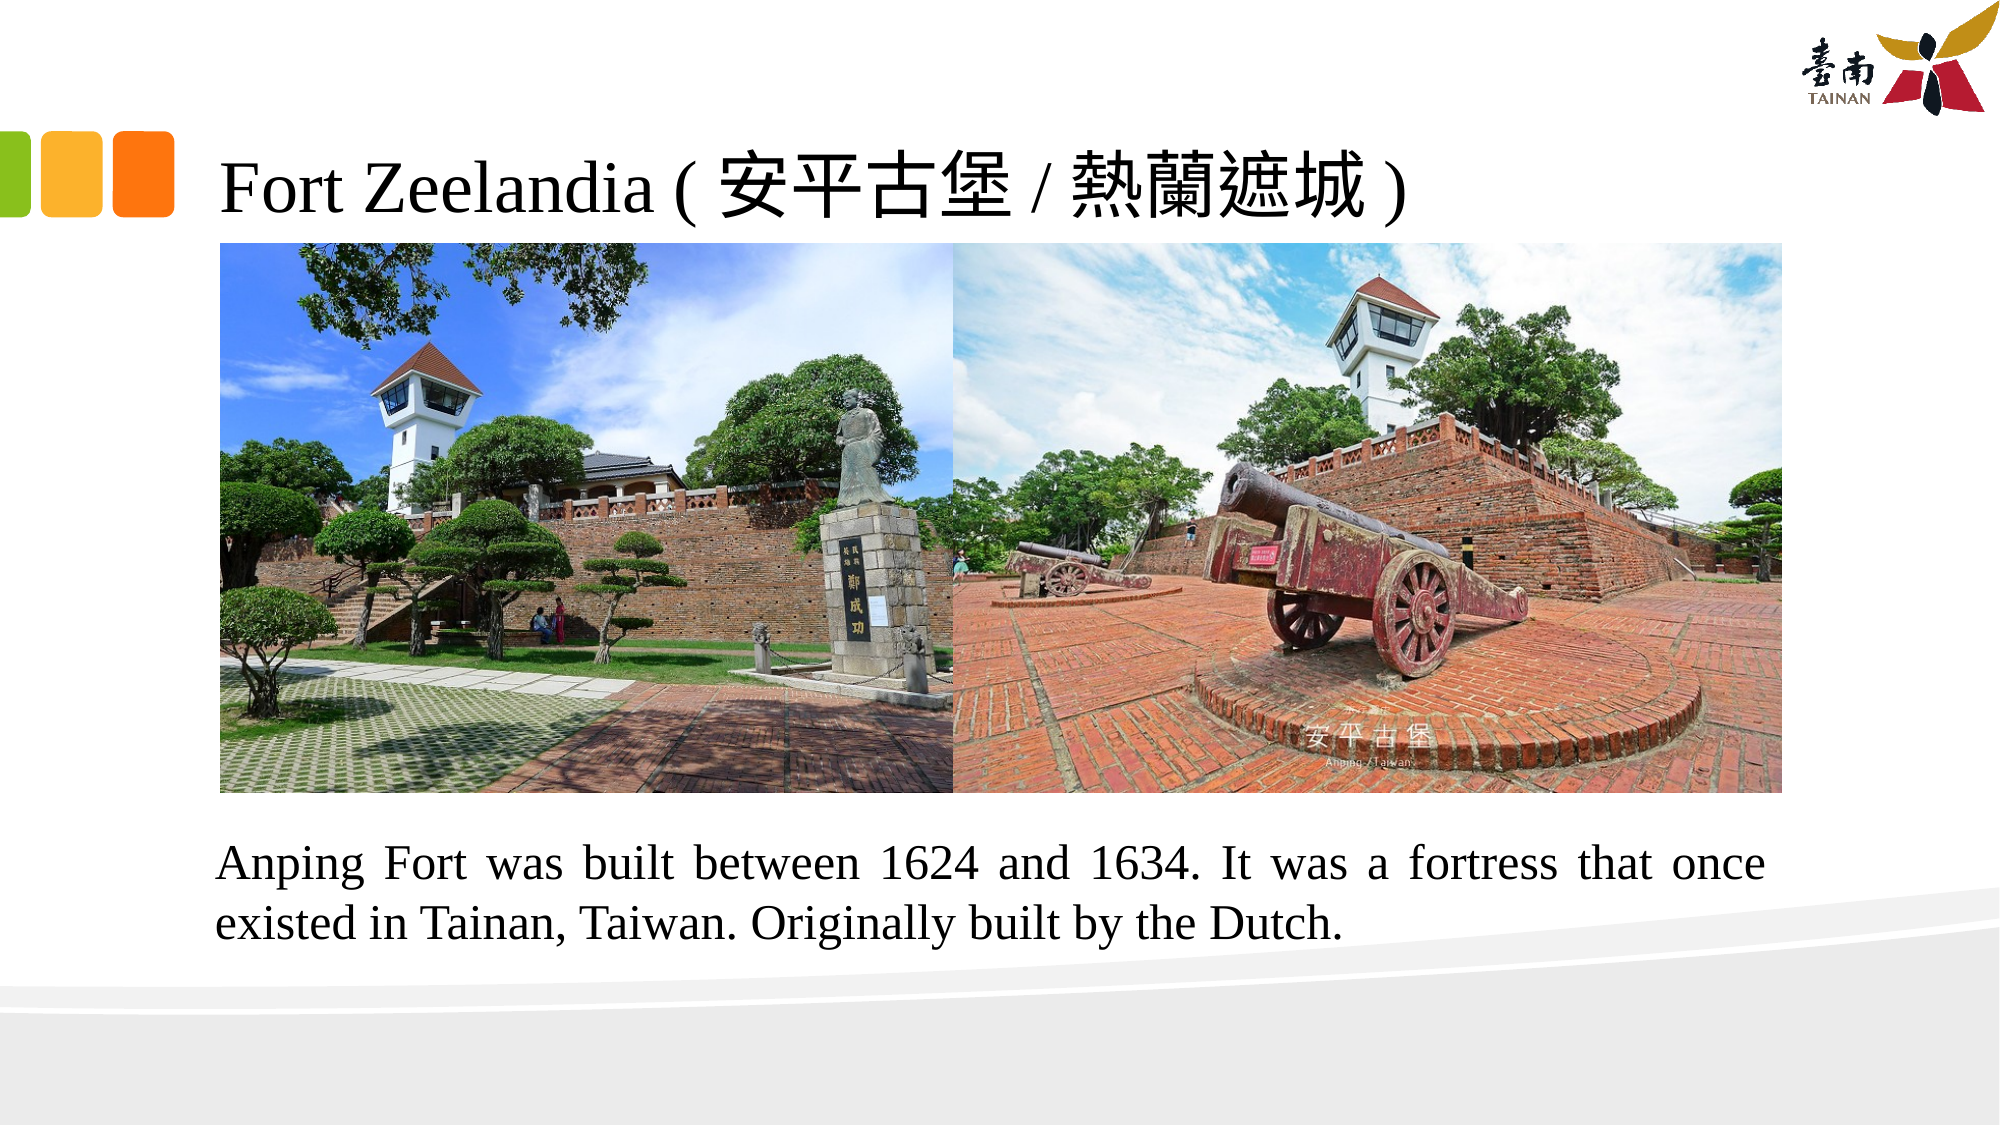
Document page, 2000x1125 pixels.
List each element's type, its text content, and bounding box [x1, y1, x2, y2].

text_box Anping Fort was built between 1624 and 1634. It was a fortress that once existed in Tainan, Taiwan. Originally built by the Dutch. [199, 822, 1783, 957]
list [219, 242, 953, 793]
picture [1801, 0, 2000, 116]
picture [953, 242, 1782, 793]
title Fort Zeelandia (安平古堡/熱蘭遮城) [199, 125, 1437, 238]
